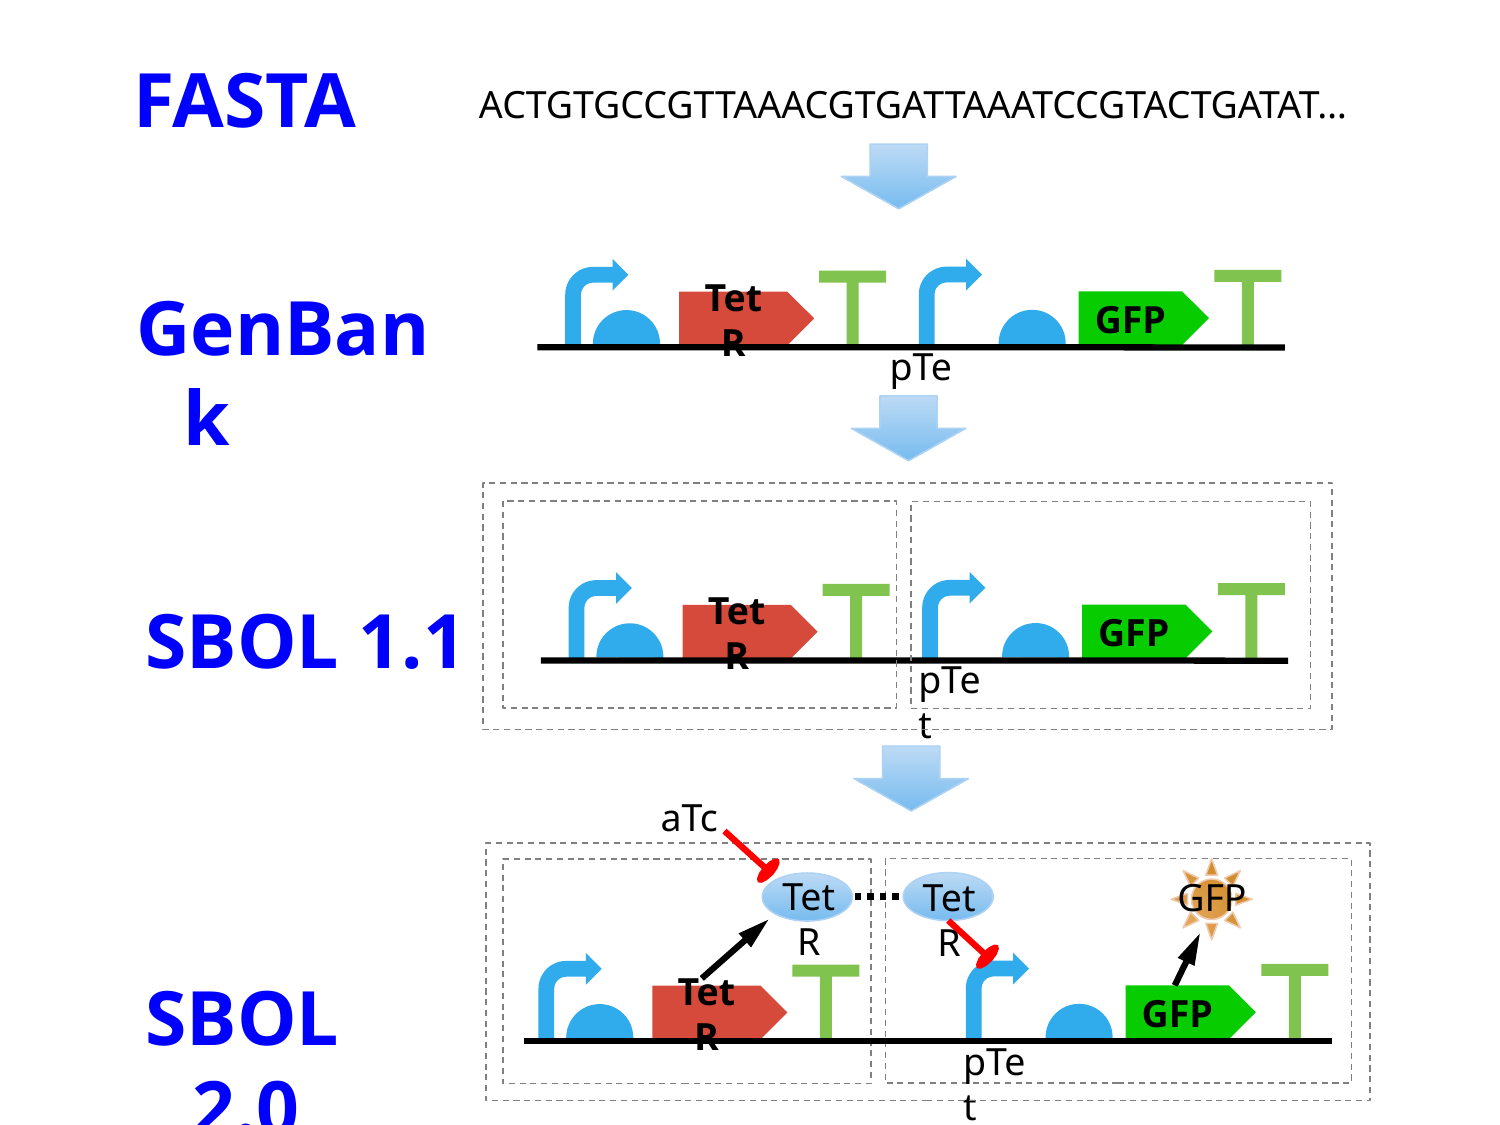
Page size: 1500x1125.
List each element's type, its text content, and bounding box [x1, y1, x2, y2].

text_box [121, 258, 1286, 461]
text_box aTc [638, 812, 741, 843]
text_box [117, 45, 1323, 210]
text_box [1161, 946, 1214, 973]
text_box [485, 842, 1371, 1101]
text_box pTet [948, 1101, 1051, 1125]
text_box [724, 830, 769, 871]
text_box TetR [897, 866, 1001, 972]
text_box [130, 482, 1333, 812]
list SBOL 2.0 [130, 963, 477, 1054]
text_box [701, 919, 769, 979]
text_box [947, 920, 988, 957]
